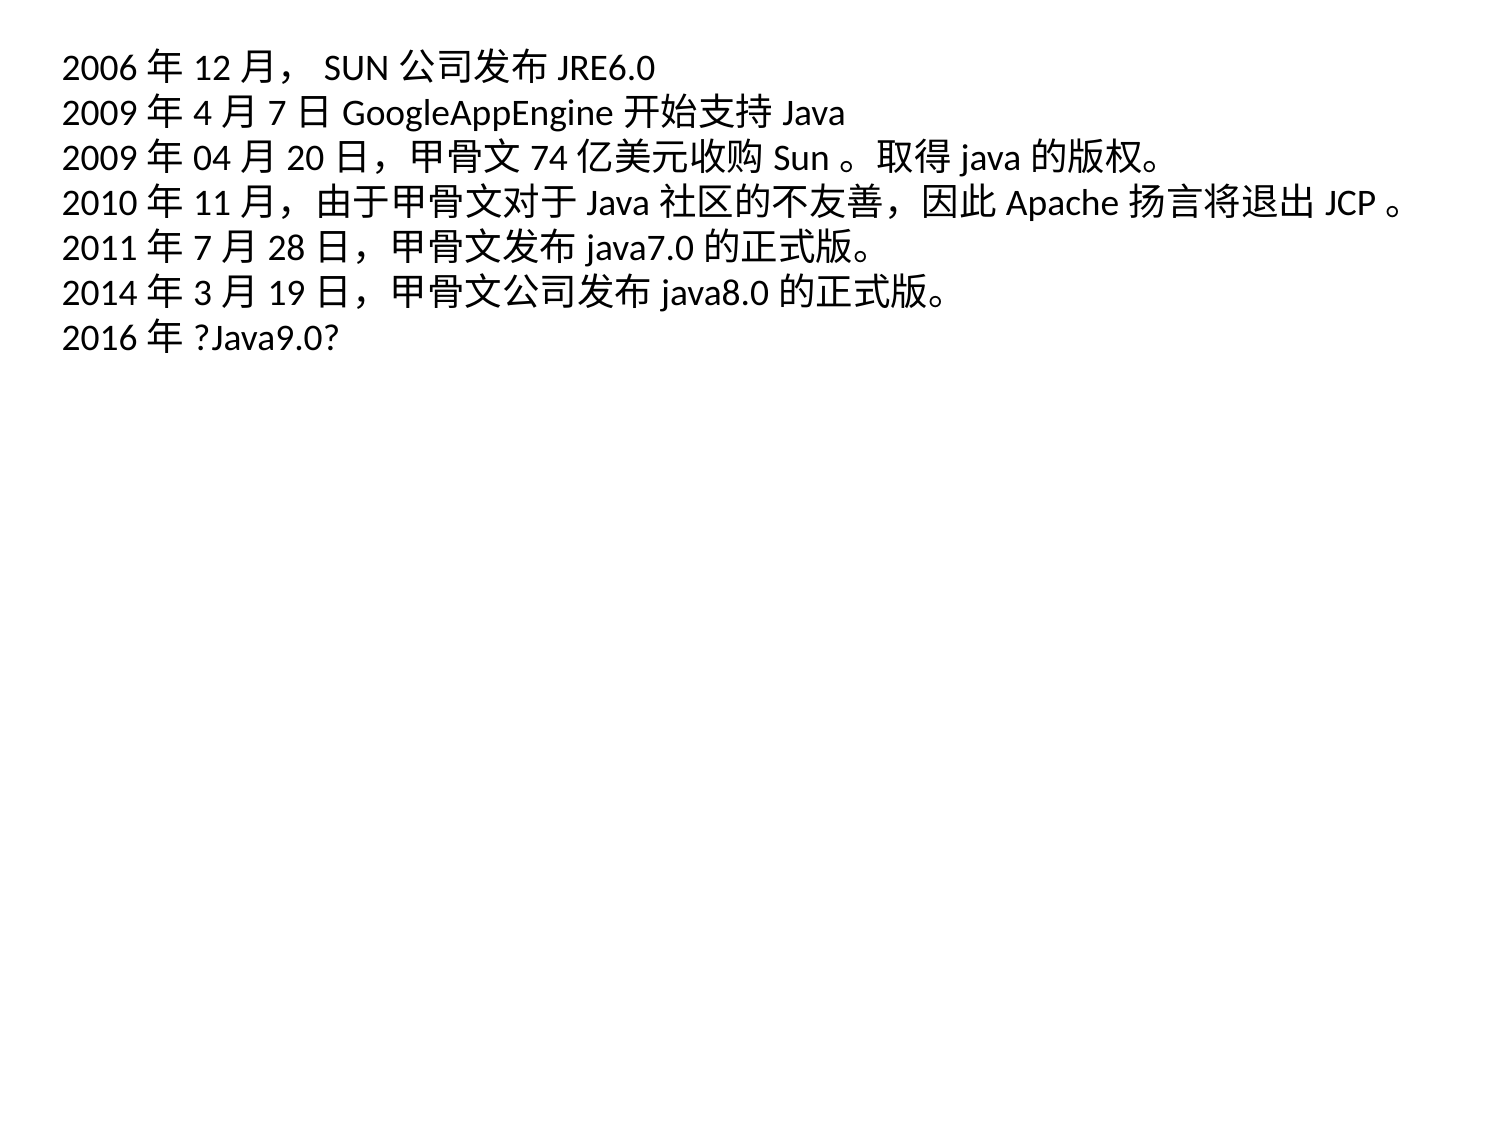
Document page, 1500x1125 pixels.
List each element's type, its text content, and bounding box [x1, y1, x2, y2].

text_box 2006年12月，SUN公司发布JRE6.0 2009年4月7日GoogleAppEngine开始支持Java 2009年04月20日，甲骨文74亿美元收购Sun。取得java的版权。 2010年11月，由于甲骨文对于Java社区的不友善，因此Apache扬言将退出JCP。 2011年7月28日，甲骨文发布java7.0的正式版。 2014年3月19日，甲骨文公司发布java8.0的正式版。 2016年? Java9.0? [46, 35, 1454, 365]
